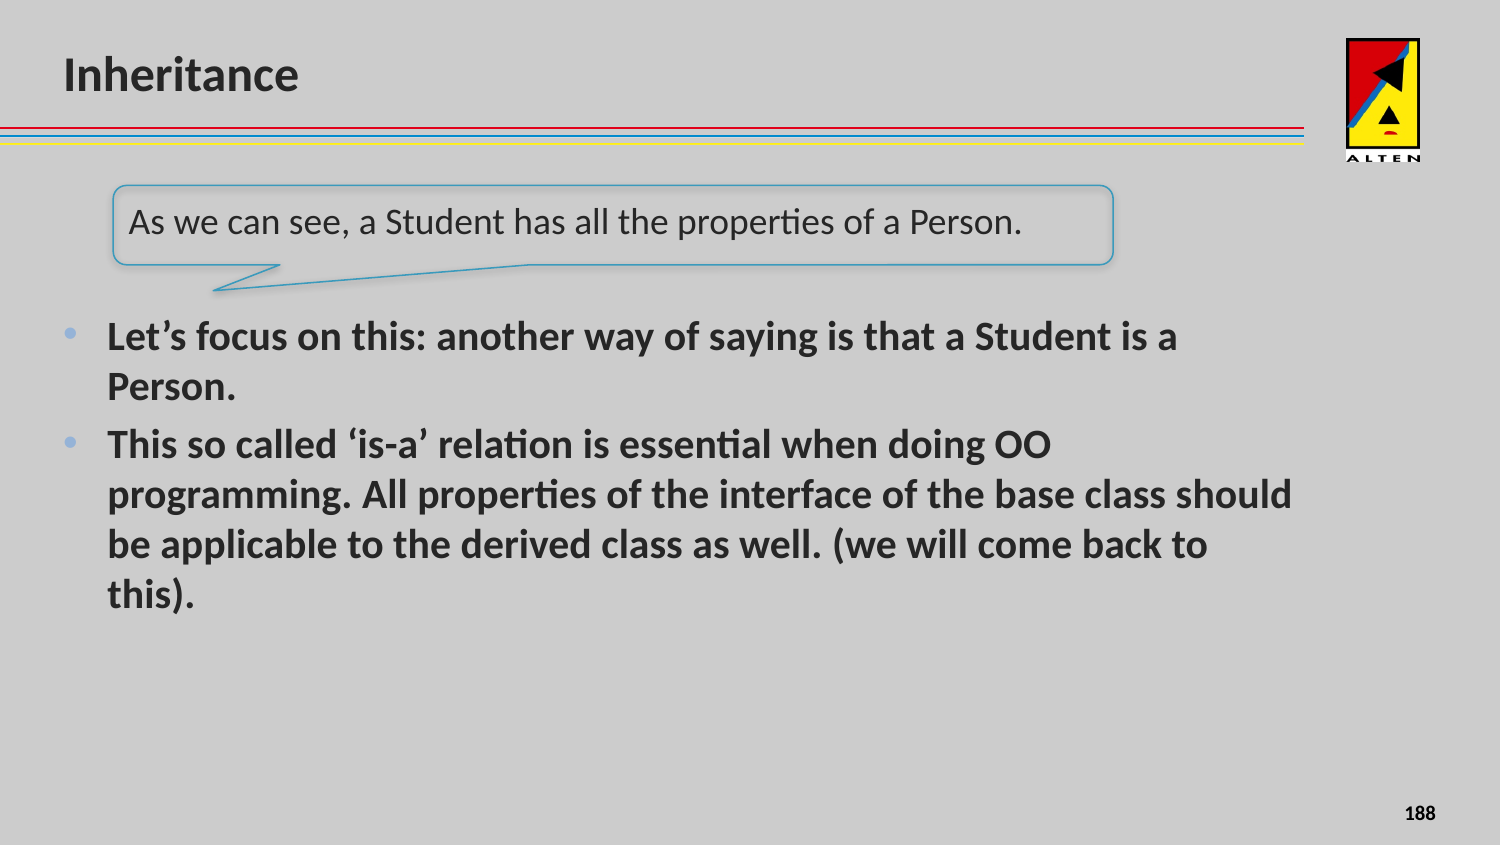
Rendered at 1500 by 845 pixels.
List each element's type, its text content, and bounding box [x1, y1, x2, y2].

text_box [112, 184, 1114, 292]
picture [1346, 38, 1420, 162]
picture [0, 127, 1304, 134]
picture [0, 138, 1304, 145]
slide_number 179 [1322, 778, 1437, 845]
title Inheritance [63, 15, 1305, 128]
list As we can see, a Student has all the properties of a Person. Let’s focus on this: another way of saying is that a Student is a Person. This so called ‘is-a’ relation is essential when doing OO programming. All properties of the interface of the base class should be applicable to the derived class as well. (we will come back to this). [62, 196, 1303, 742]
